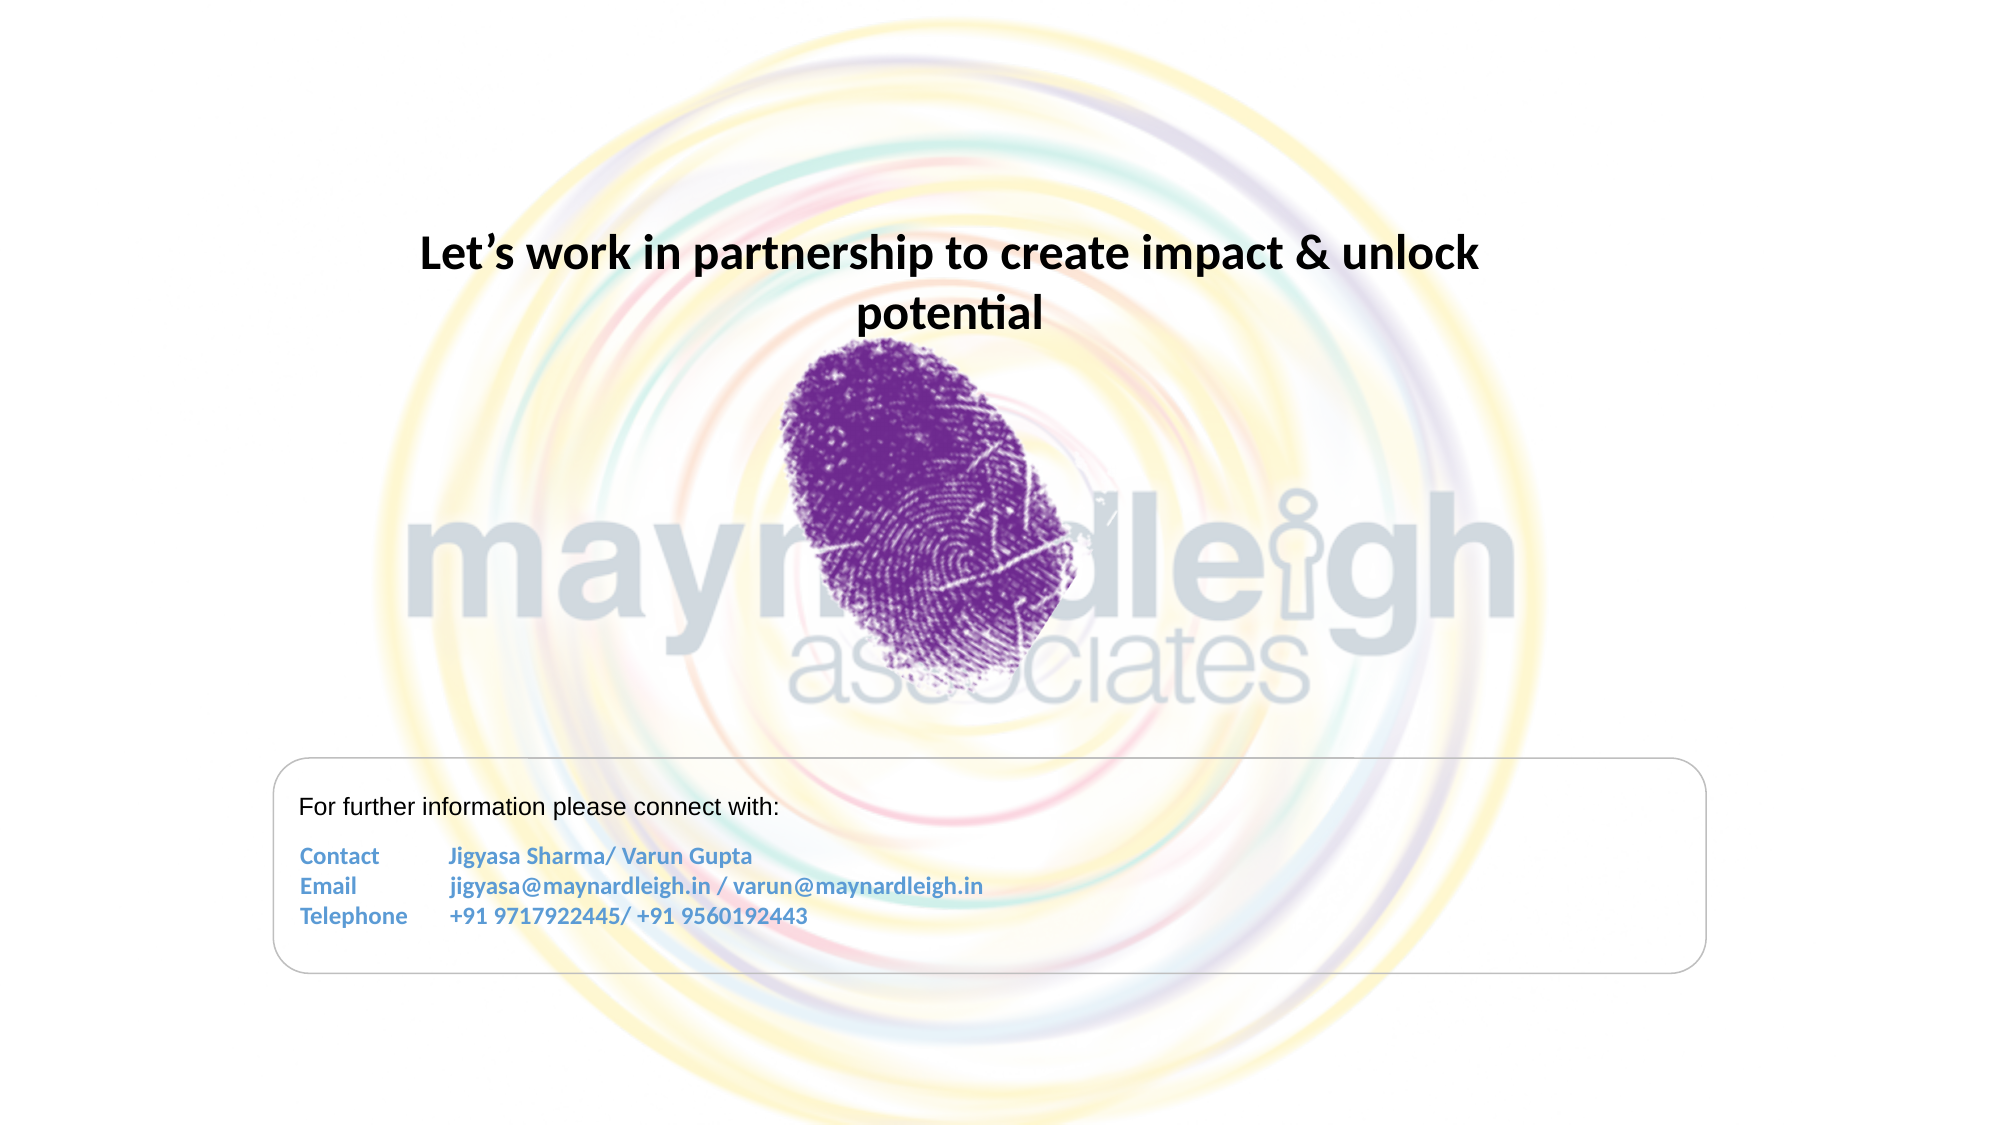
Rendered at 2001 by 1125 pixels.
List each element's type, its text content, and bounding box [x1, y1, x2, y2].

text_box Contact Jigyasa Sharma/ Varun Gupta Email jigyasa@maynardleigh.in / varun@maynardleigh.in Telephone +91 9717922445/ +91 9560192443 [285, 832, 1275, 937]
text_box For further information please connect with: [273, 757, 1707, 974]
text_box Let’s work in partnership to create impact & unlock potential [387, 212, 1513, 348]
picture [689, 290, 1140, 726]
